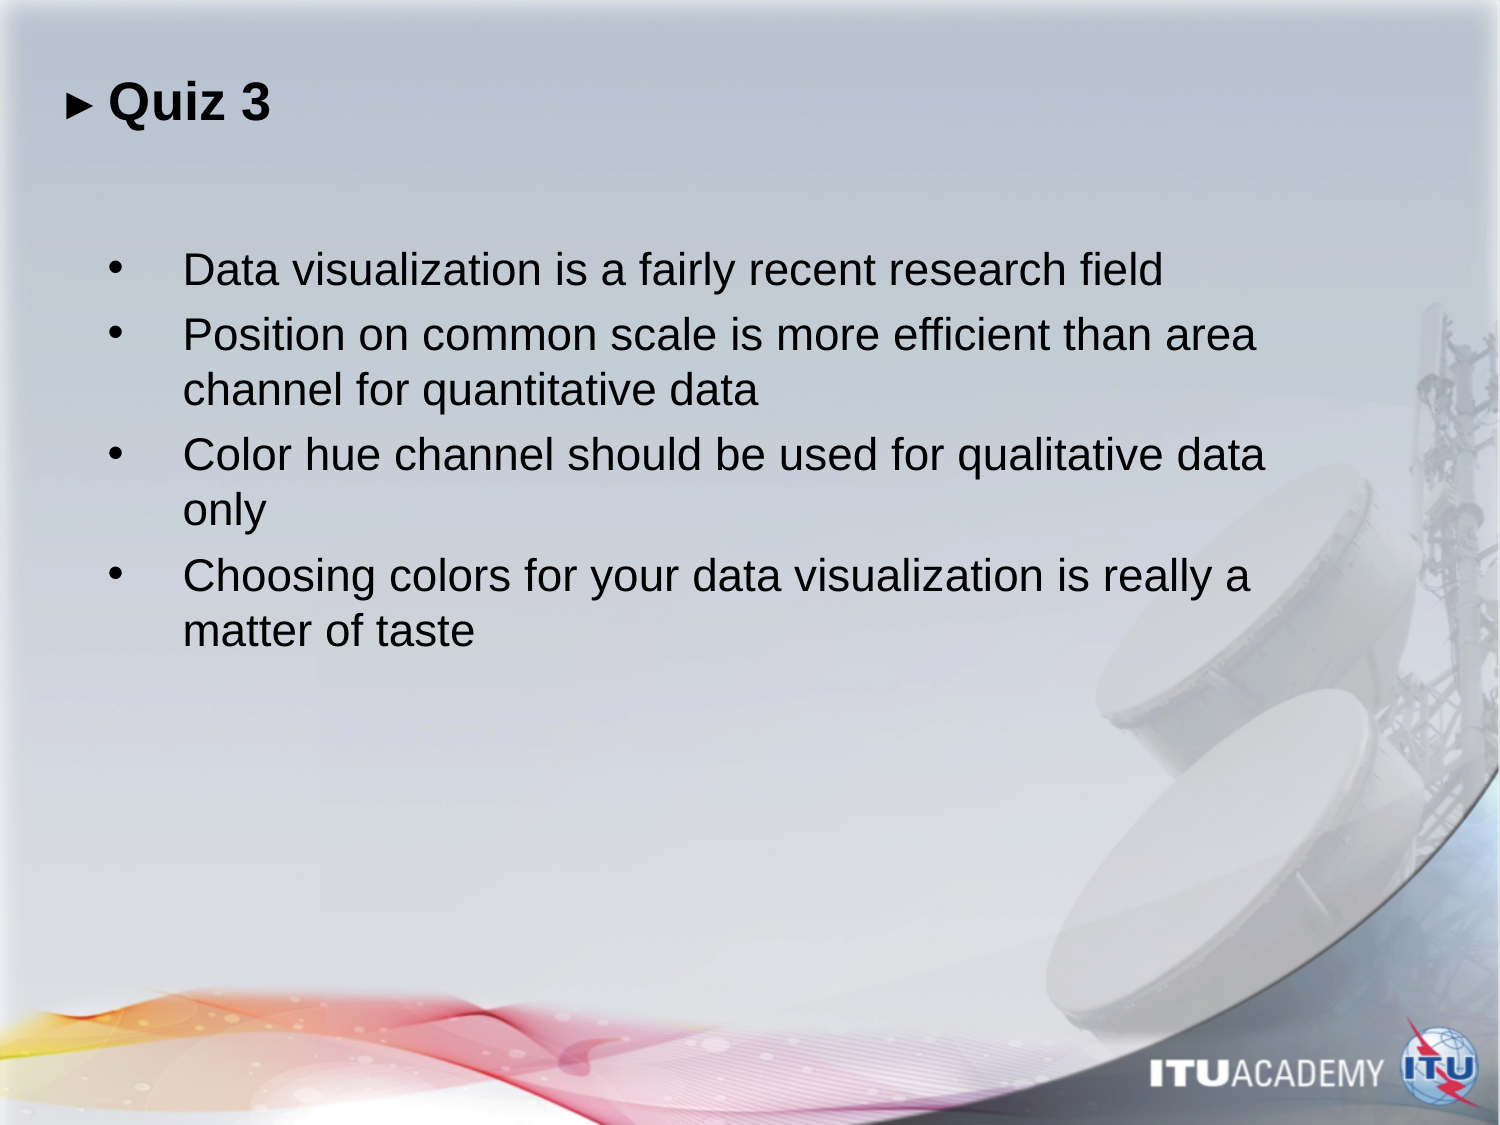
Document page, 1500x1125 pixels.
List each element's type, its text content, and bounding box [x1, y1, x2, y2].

list Data visualization is a fairly recent research field Position on common scale is more efficient than area channel for quantitative data Color hue channel should be used for qualitative data only Choosing colors for your data visualization is really a matter of taste [99, 231, 1342, 776]
picture [0, 0, 1500, 1125]
title ▸ Quiz 3 [58, 58, 1410, 174]
